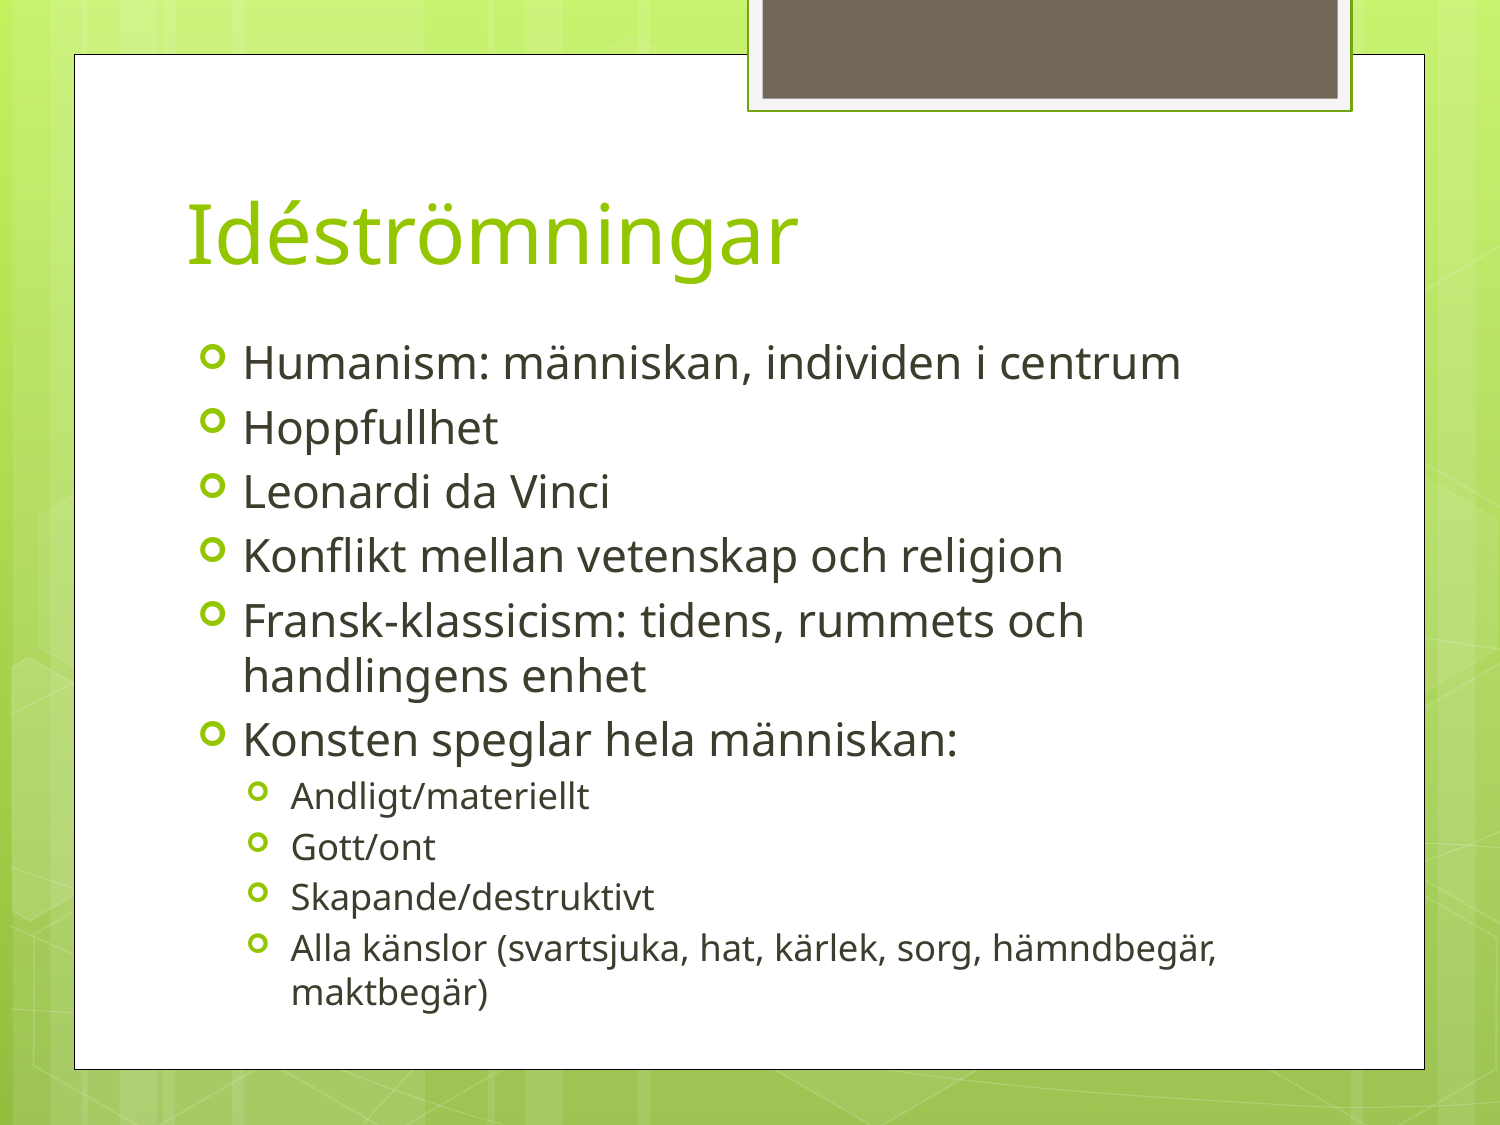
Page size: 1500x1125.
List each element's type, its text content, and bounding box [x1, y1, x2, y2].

title Idéströmningar [171, 101, 1324, 290]
list Humanism: människan, individen i centrum Hoppfullhet Leonardi da Vinci Konflikt mellan vetenskap och religion Fransk-klassicism: tidens, rummets och handlingens enhet Konsten speglar hela människan: Andligt/materiellt Gott/ont Skapande/destruktivt Alla känslor (svartsjuka, hat, kärlek, sorg, hämndbegär, maktbegär) [171, 326, 1283, 1024]
